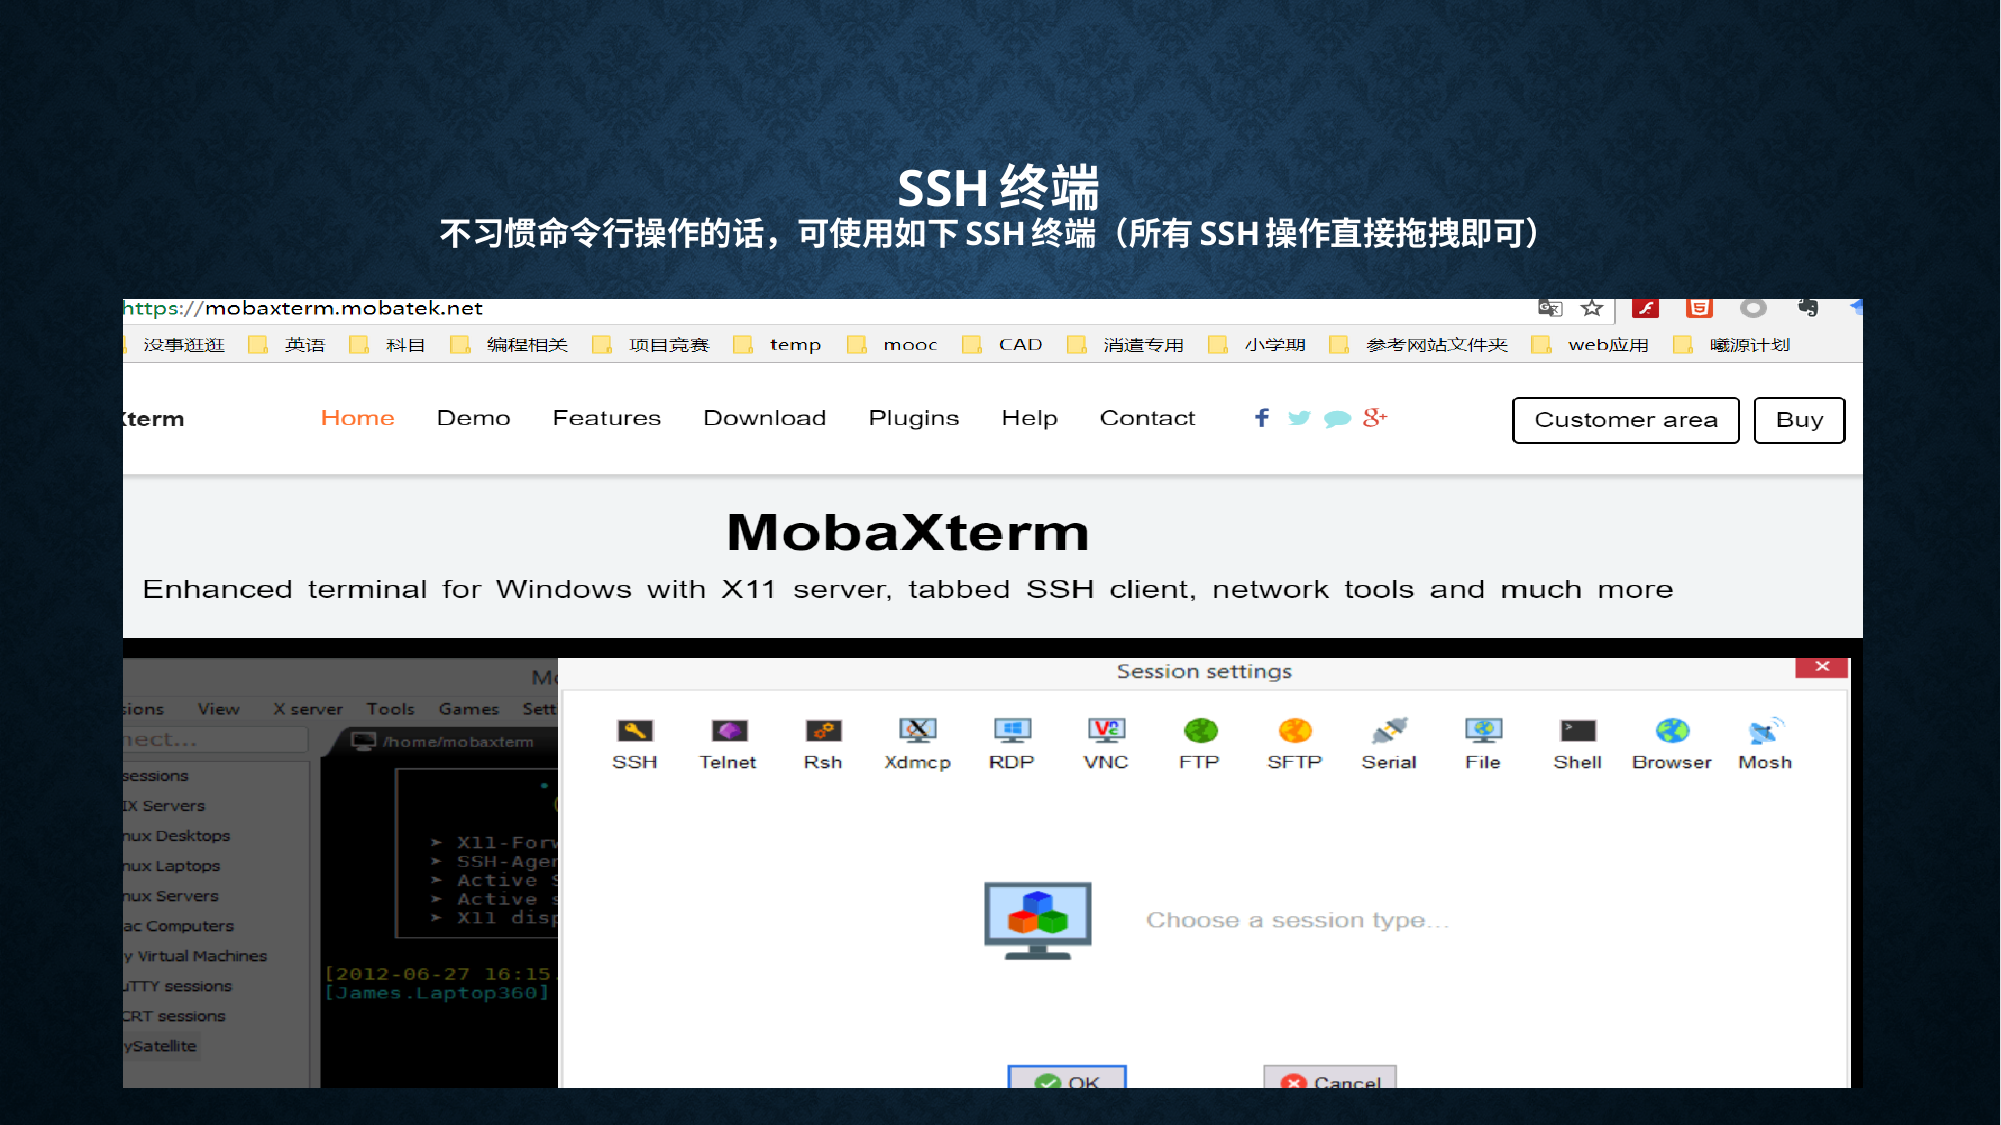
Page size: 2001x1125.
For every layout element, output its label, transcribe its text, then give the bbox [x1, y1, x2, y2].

title SSH终端 不习惯命令行操作的话，可使用如下ssh终端（所有ssh操作直接拖拽即可） [149, 99, 1849, 298]
picture [123, 298, 1864, 1088]
